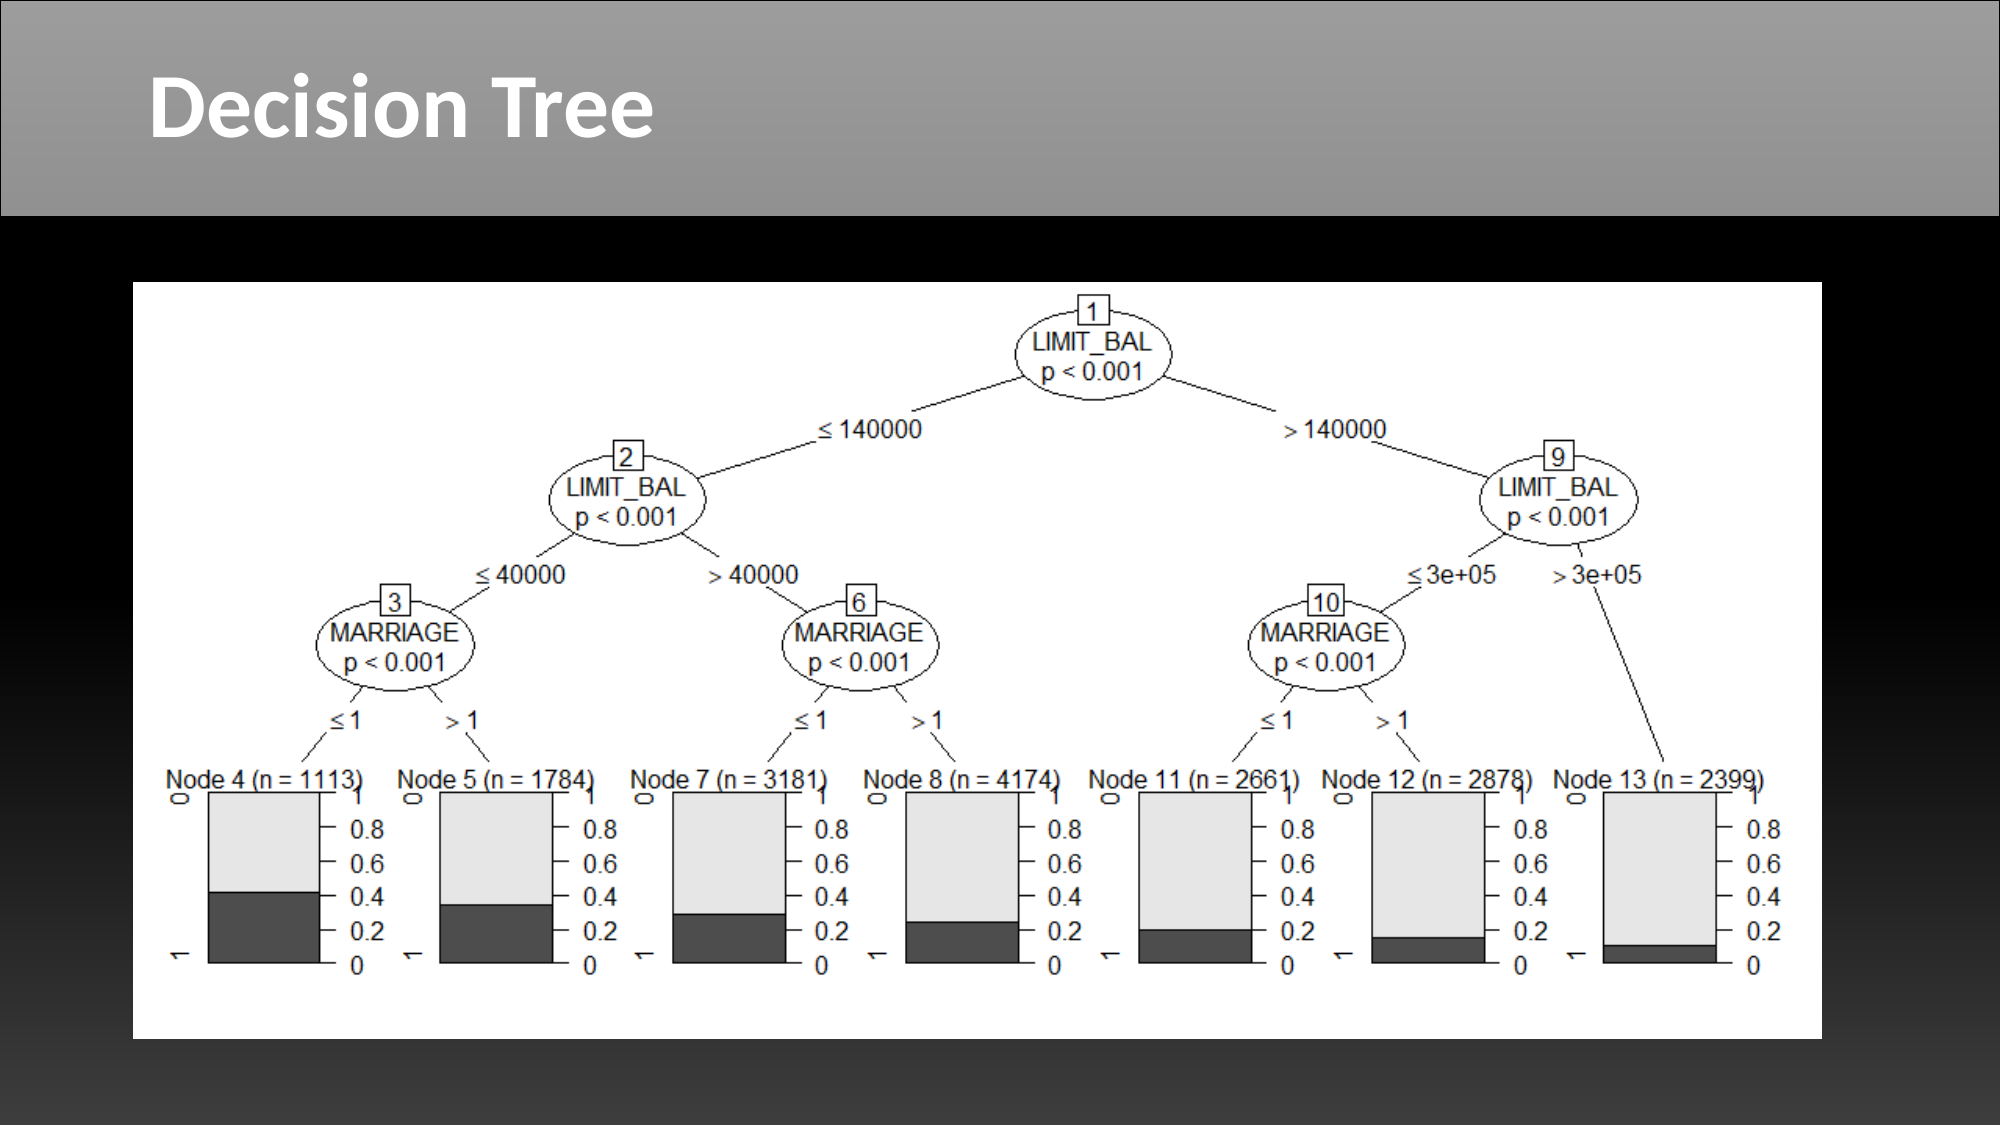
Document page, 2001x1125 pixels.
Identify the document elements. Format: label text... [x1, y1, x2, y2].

text_box [0, 0, 2000, 217]
picture [133, 282, 1822, 1039]
title Decision Tree [133, 68, 777, 148]
